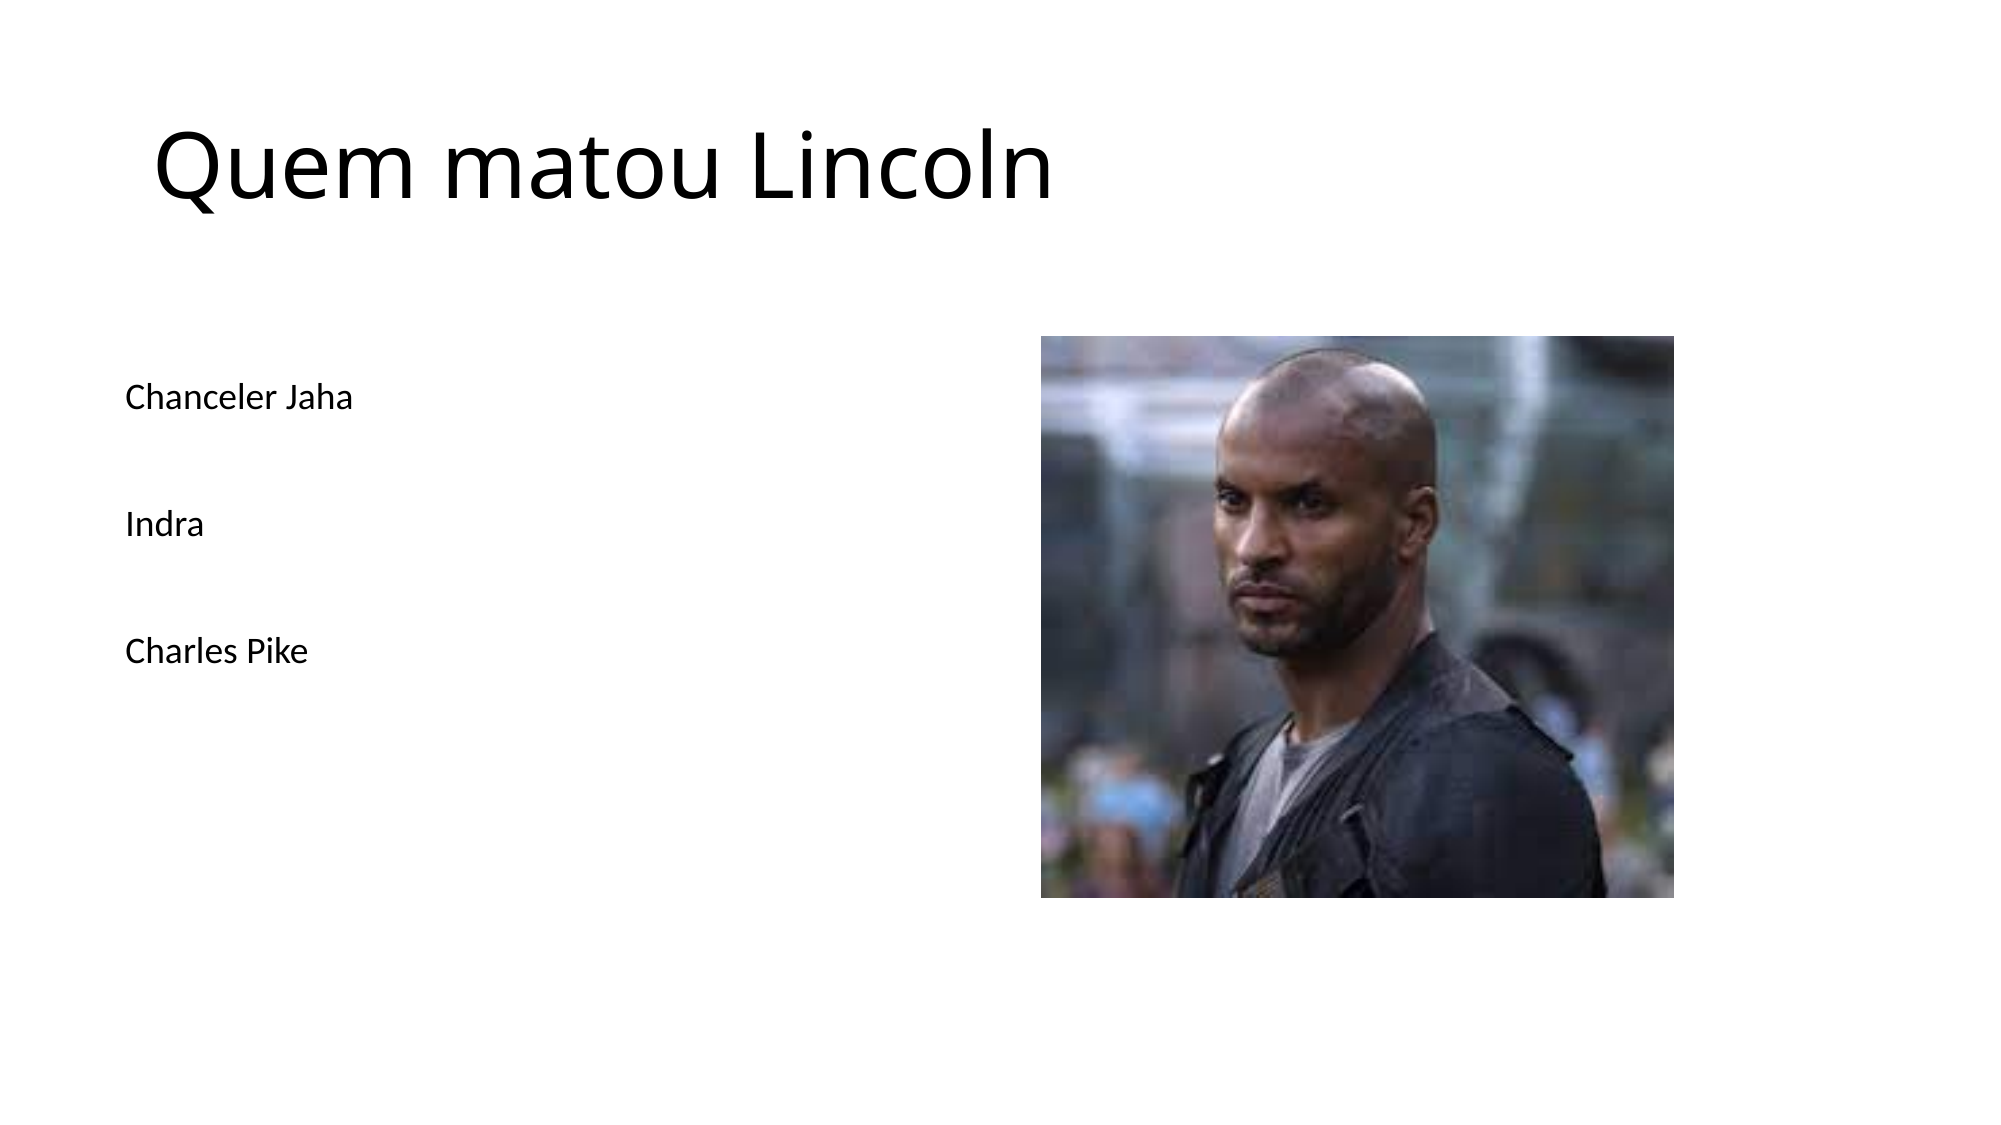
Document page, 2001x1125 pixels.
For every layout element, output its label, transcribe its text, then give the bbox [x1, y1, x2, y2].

text_box Chanceler Jaha [110, 364, 402, 425]
text_box Indra [110, 491, 402, 552]
title Quem matou Lincoln [137, 59, 1863, 278]
text_box Charles Pike [110, 618, 402, 679]
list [1041, 335, 1674, 898]
